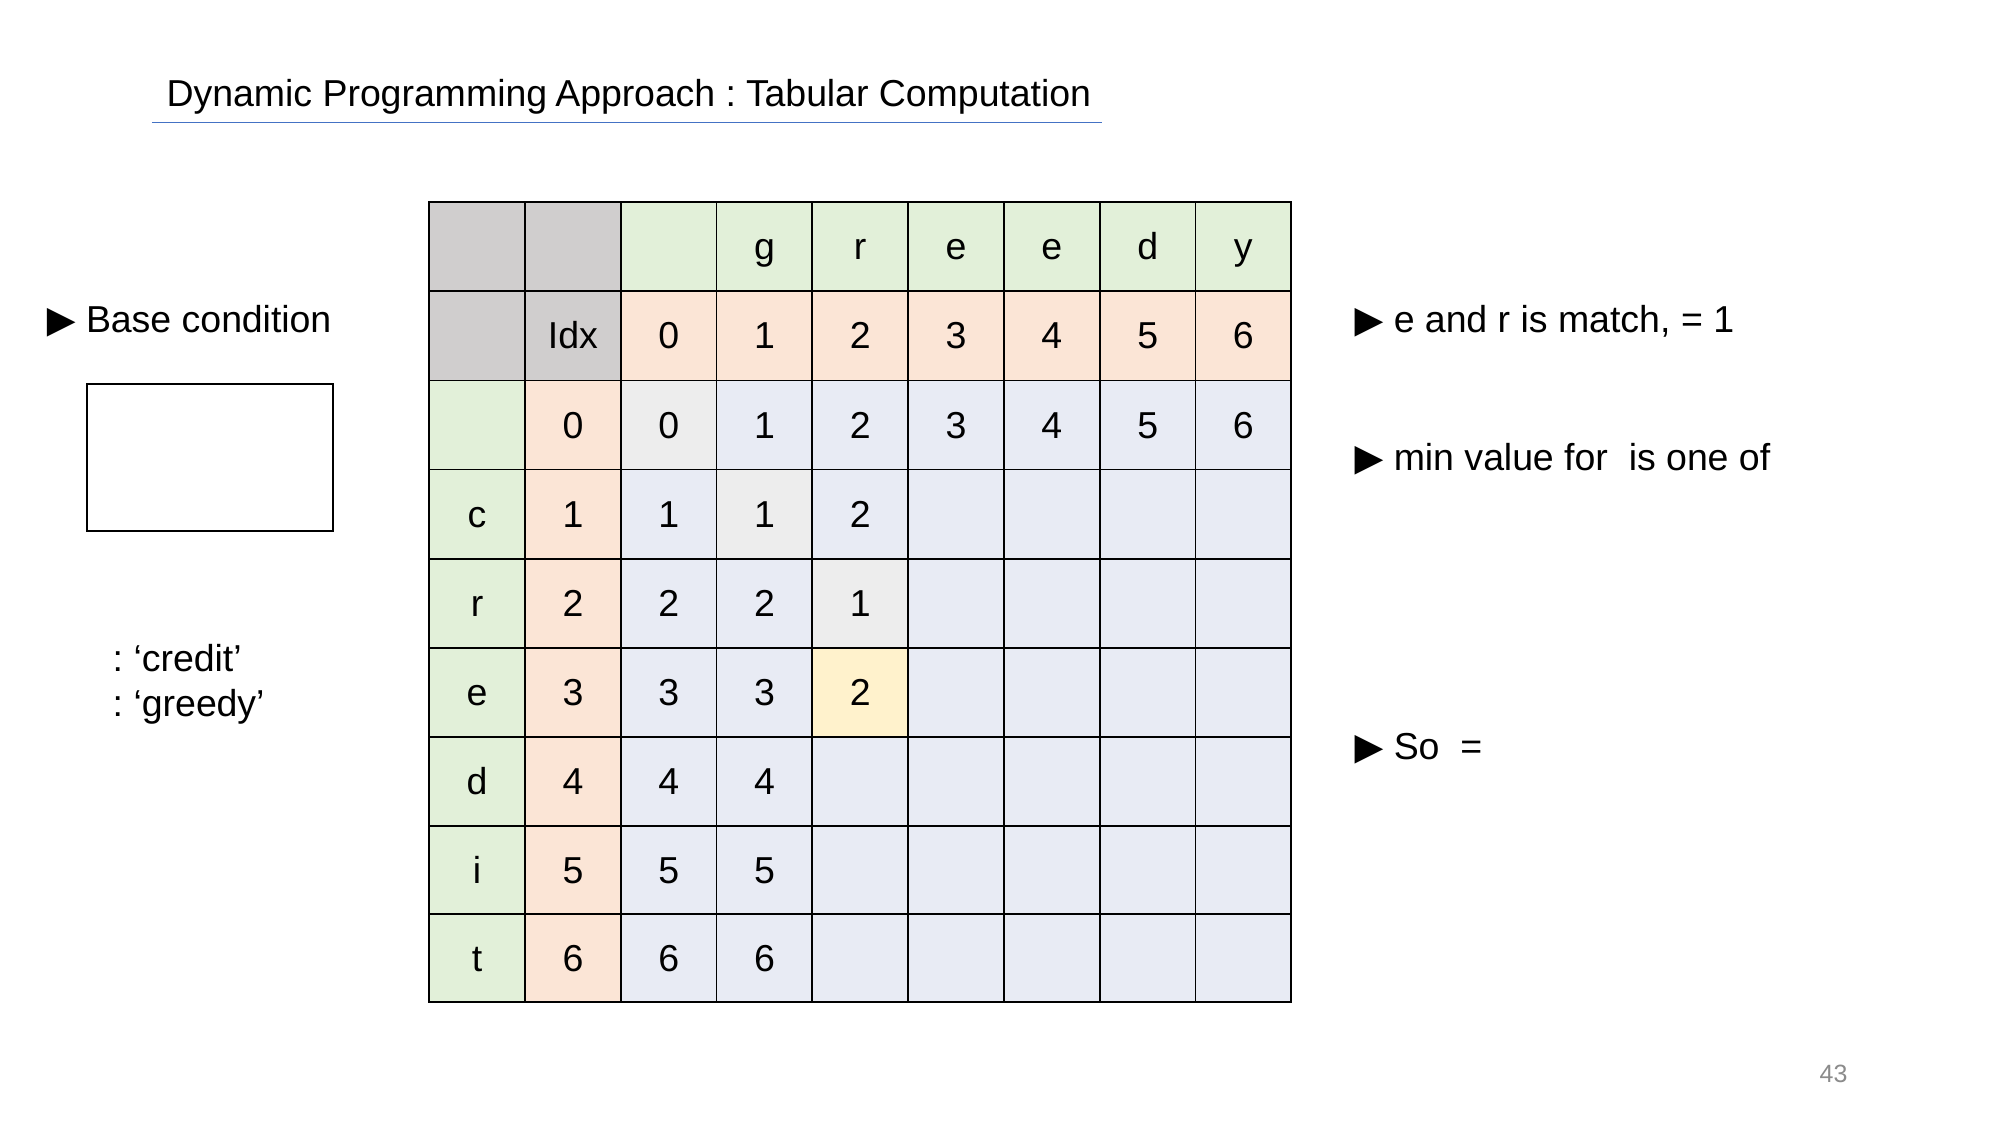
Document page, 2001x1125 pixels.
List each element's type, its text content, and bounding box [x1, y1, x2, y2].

slide_number 43 [1412, 1042, 1863, 1103]
text_box Dynamic Programming Approach : Tabular Computation [151, 61, 1253, 122]
text_box ▶ Base condition [32, 287, 393, 348]
